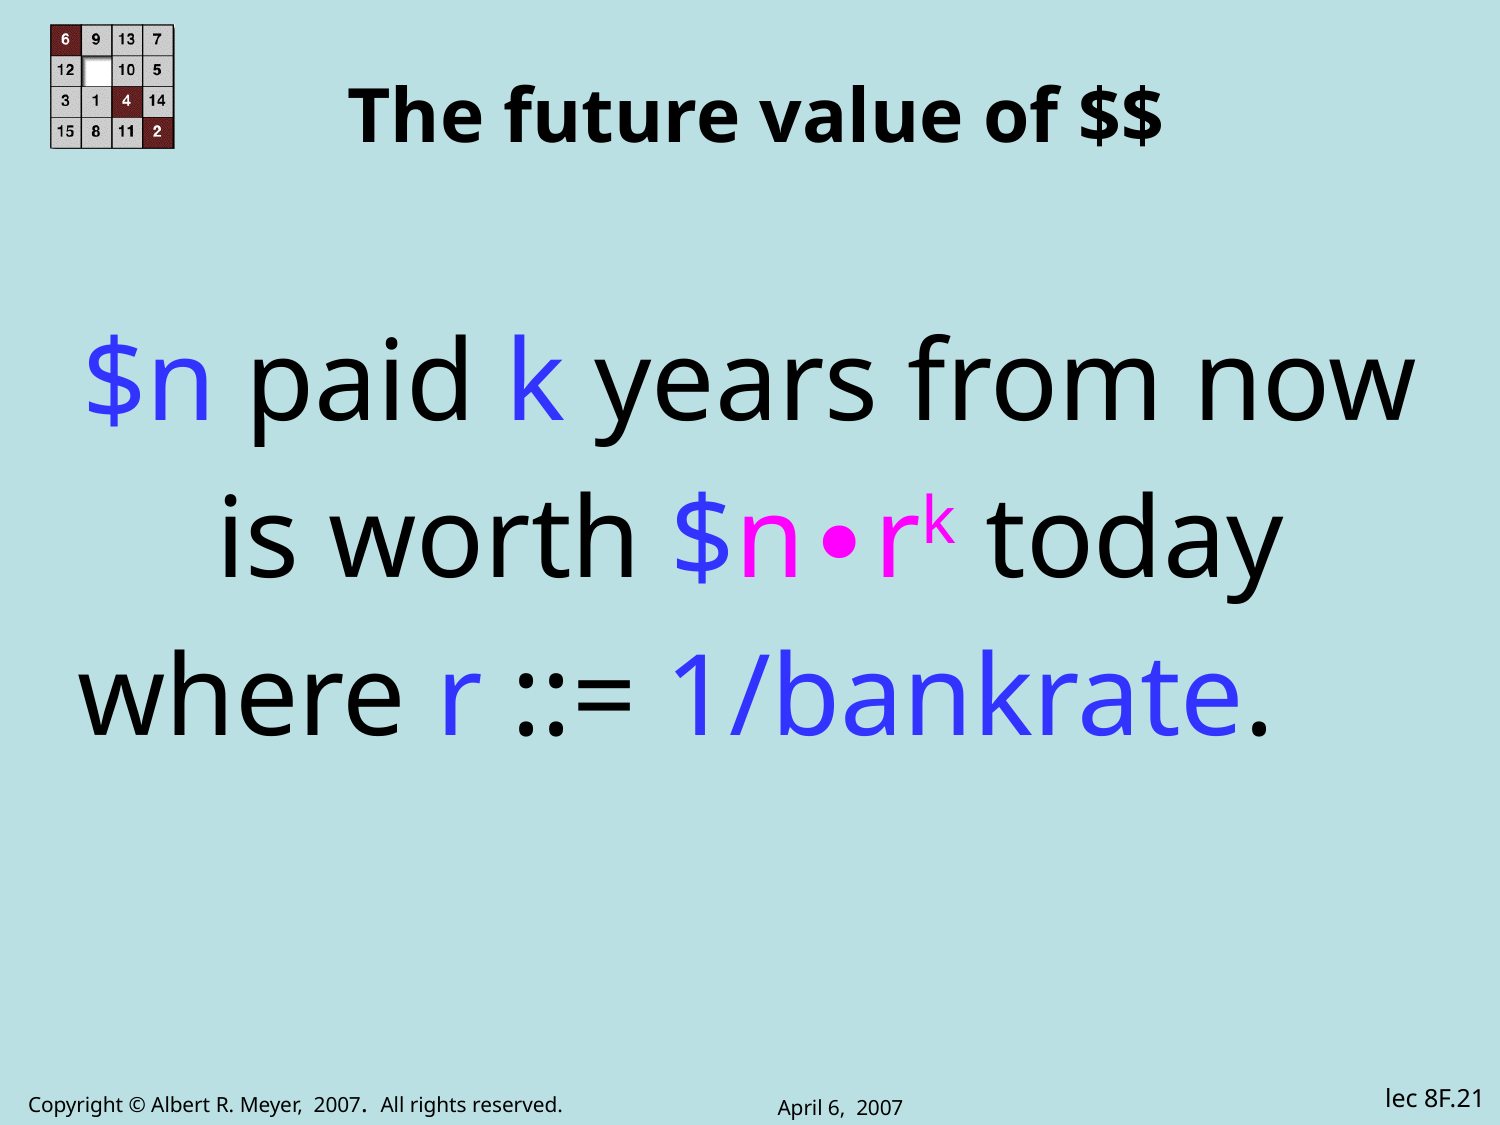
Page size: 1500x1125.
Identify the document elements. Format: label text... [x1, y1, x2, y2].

picture [50, 24, 175, 149]
title The future value of $$ [225, 37, 1288, 188]
list $n paid k years from now is worth $n∙rk today where r ::= 1/bankrate. [62, 299, 1438, 825]
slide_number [762, 1087, 1000, 1125]
